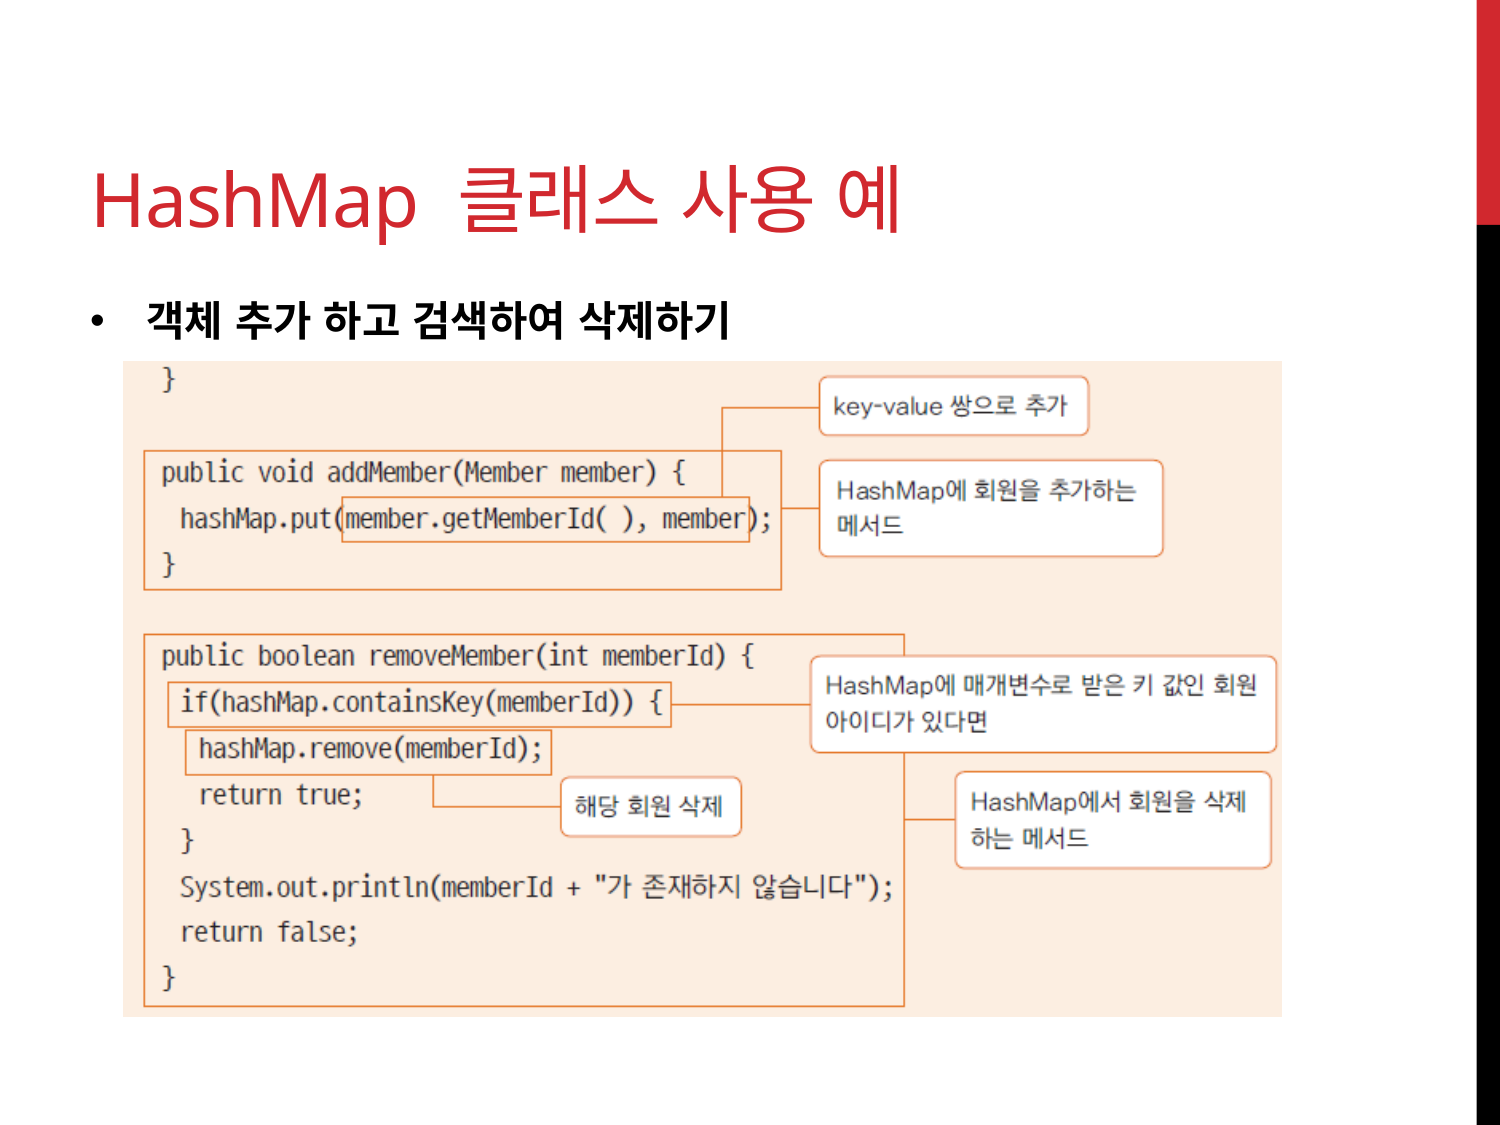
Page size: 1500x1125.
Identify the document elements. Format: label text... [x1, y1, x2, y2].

title HashMap 클래스 사용 예 [75, 25, 1025, 250]
list 객체 추가 하고 검색하여 삭제하기 [75, 287, 1325, 1005]
picture [123, 361, 1282, 1018]
